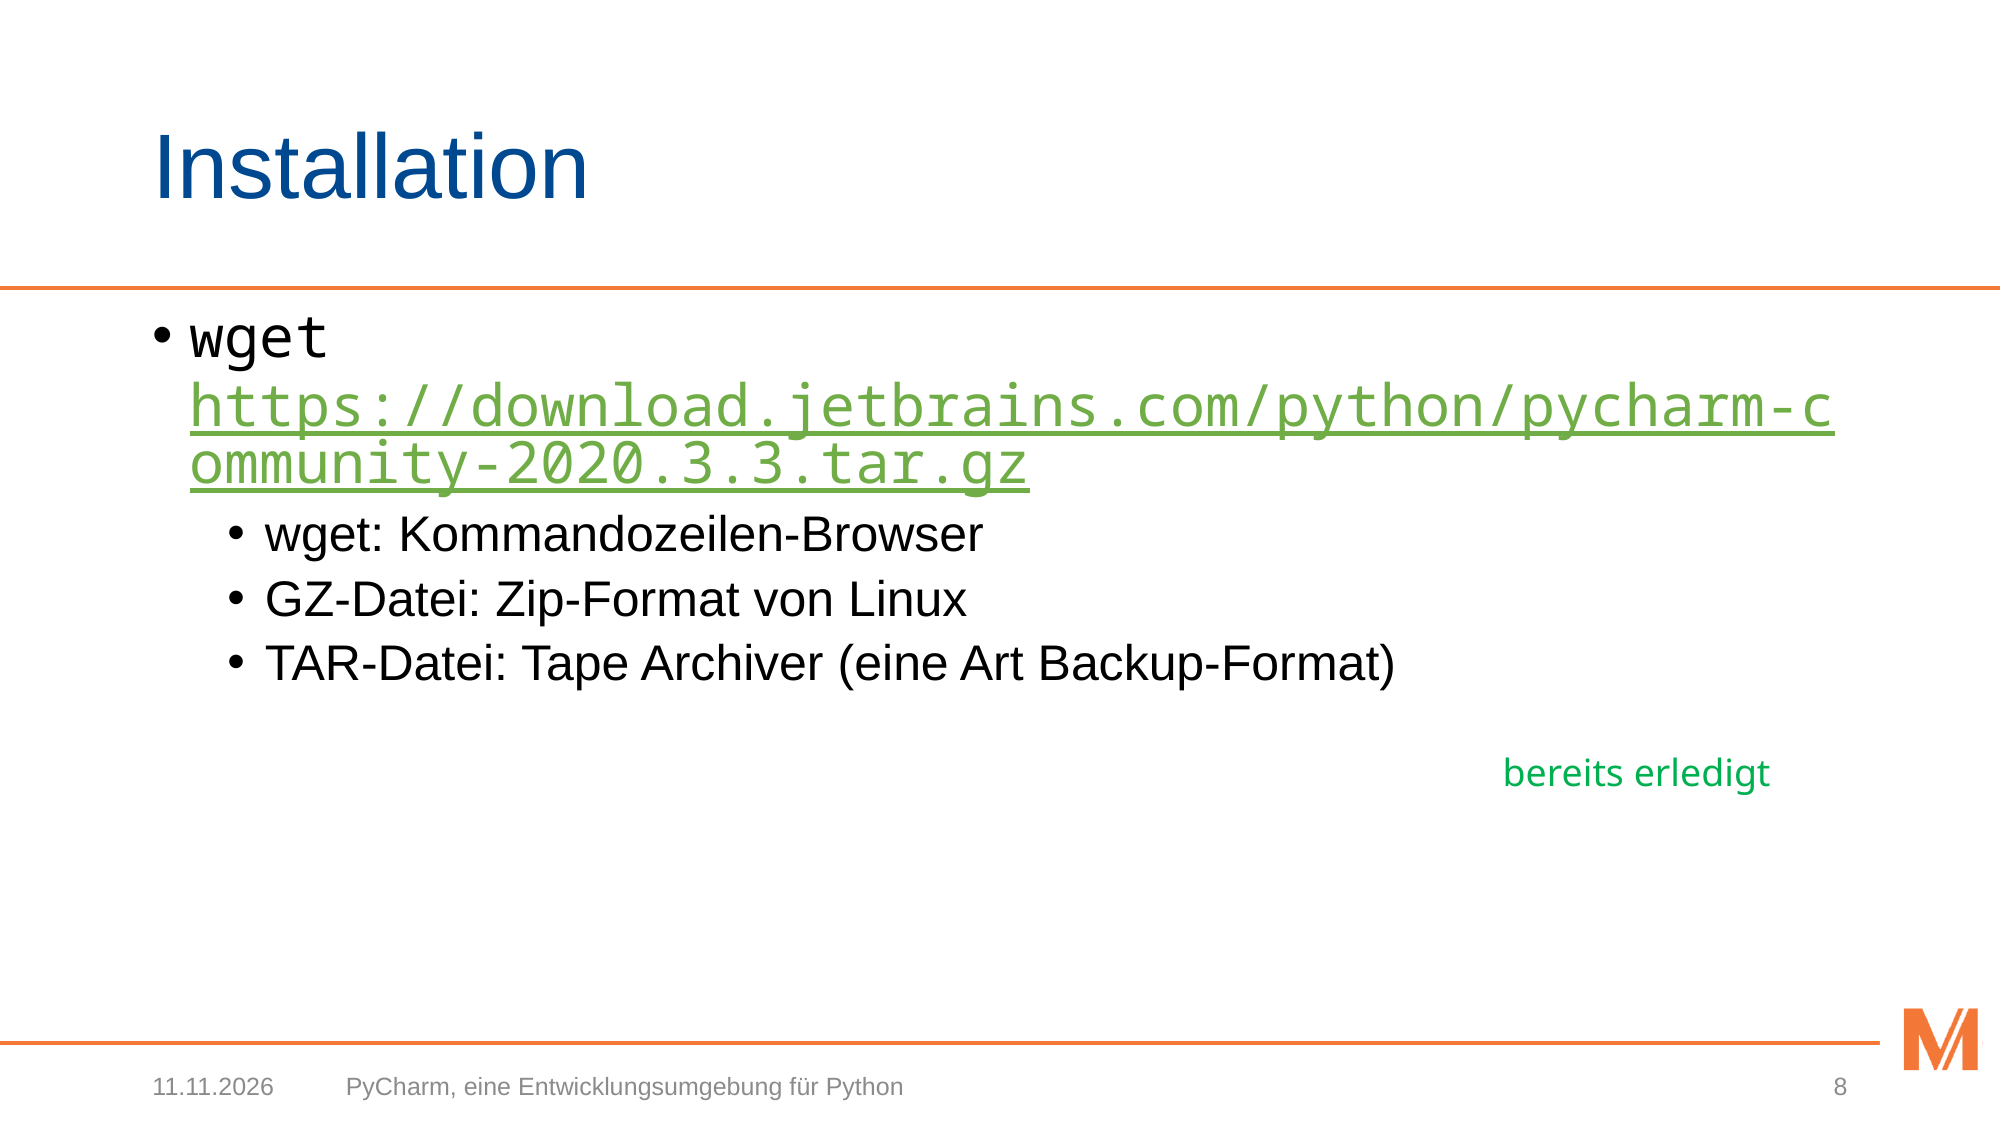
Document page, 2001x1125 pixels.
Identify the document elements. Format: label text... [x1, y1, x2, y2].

title Installation [137, 59, 1863, 278]
slide_number 8 [1743, 1055, 1863, 1116]
list wget https://download.jetbrains.com/python/pycharm-community-2020.3.3.tar.gz wget: Kommandozeilen-Browser GZ-Datei: Zip-Format von Linux TAR-Datei: Tape Archiver (eine Art Backup-Format) [137, 299, 1863, 1014]
footer PyCharm, eine Entwicklungsumgebung für Python [330, 1055, 1721, 1116]
picture [1879, 989, 1982, 1097]
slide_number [137, 1055, 313, 1116]
text_box bereits erledigt [1487, 741, 1786, 801]
